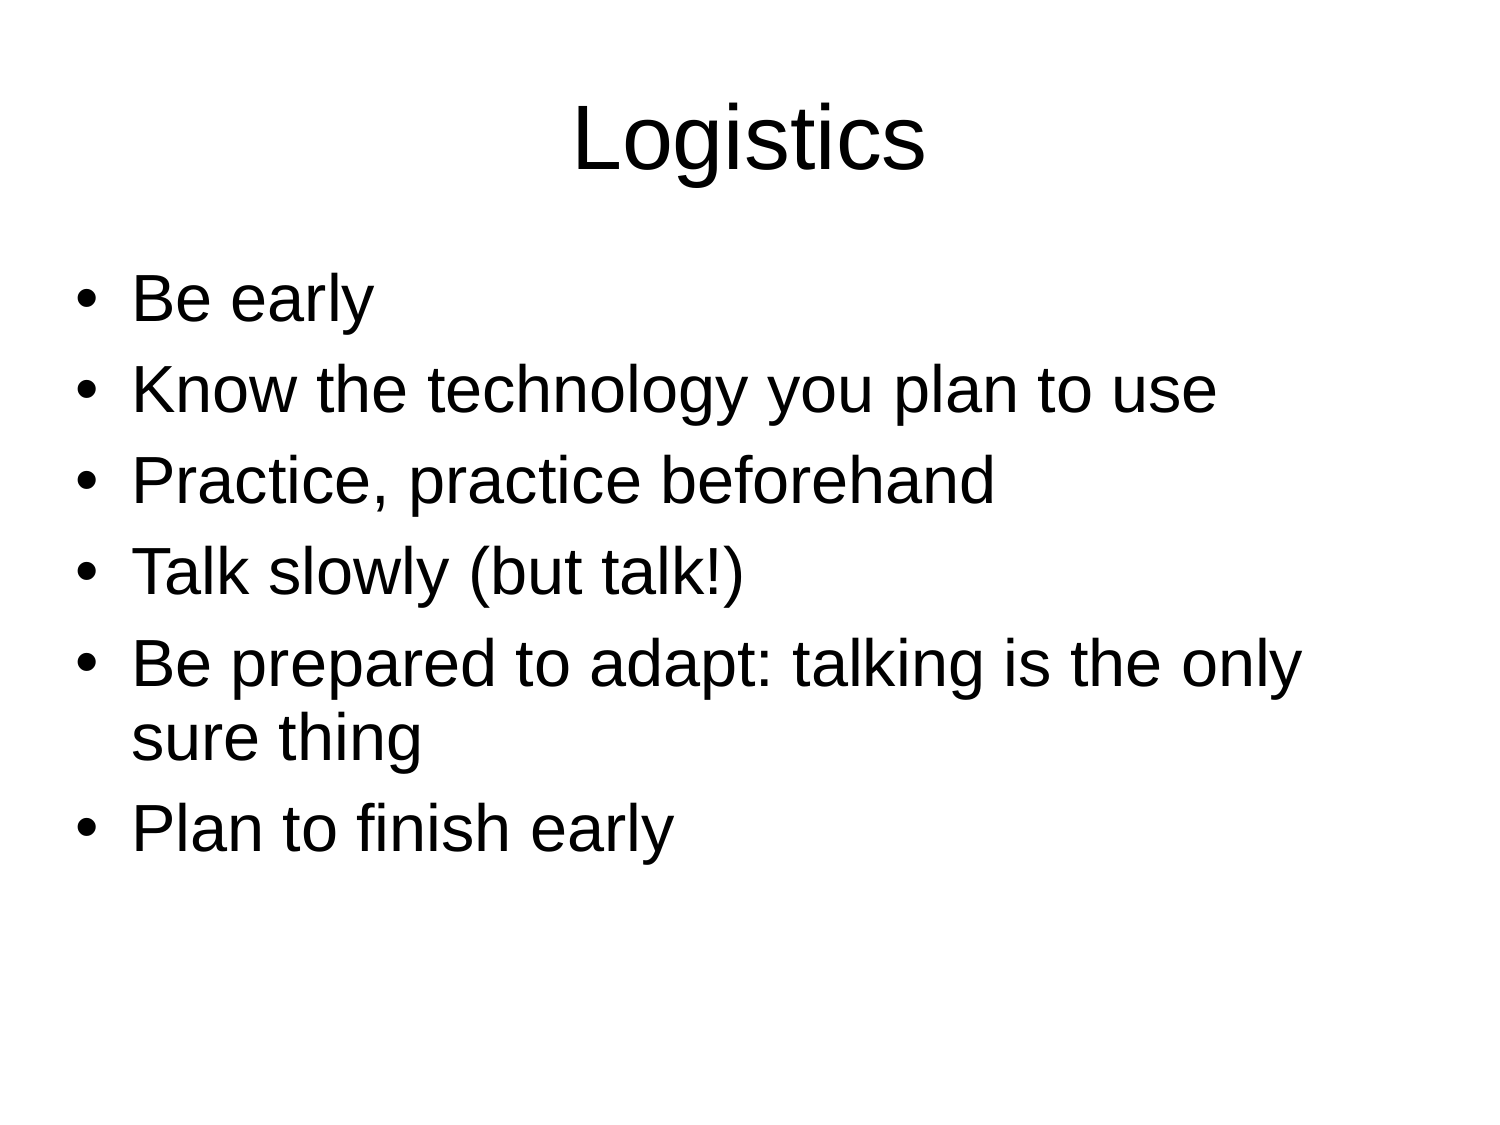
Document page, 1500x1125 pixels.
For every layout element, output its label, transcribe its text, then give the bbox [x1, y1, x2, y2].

list Be early Know the technology you plan to use Practice, practice beforehand Talk slowly (but talk!) Be prepared to adapt: talking is the only sure thing Plan to finish early [75, 262, 1425, 1005]
title Logistics [75, 45, 1425, 233]
